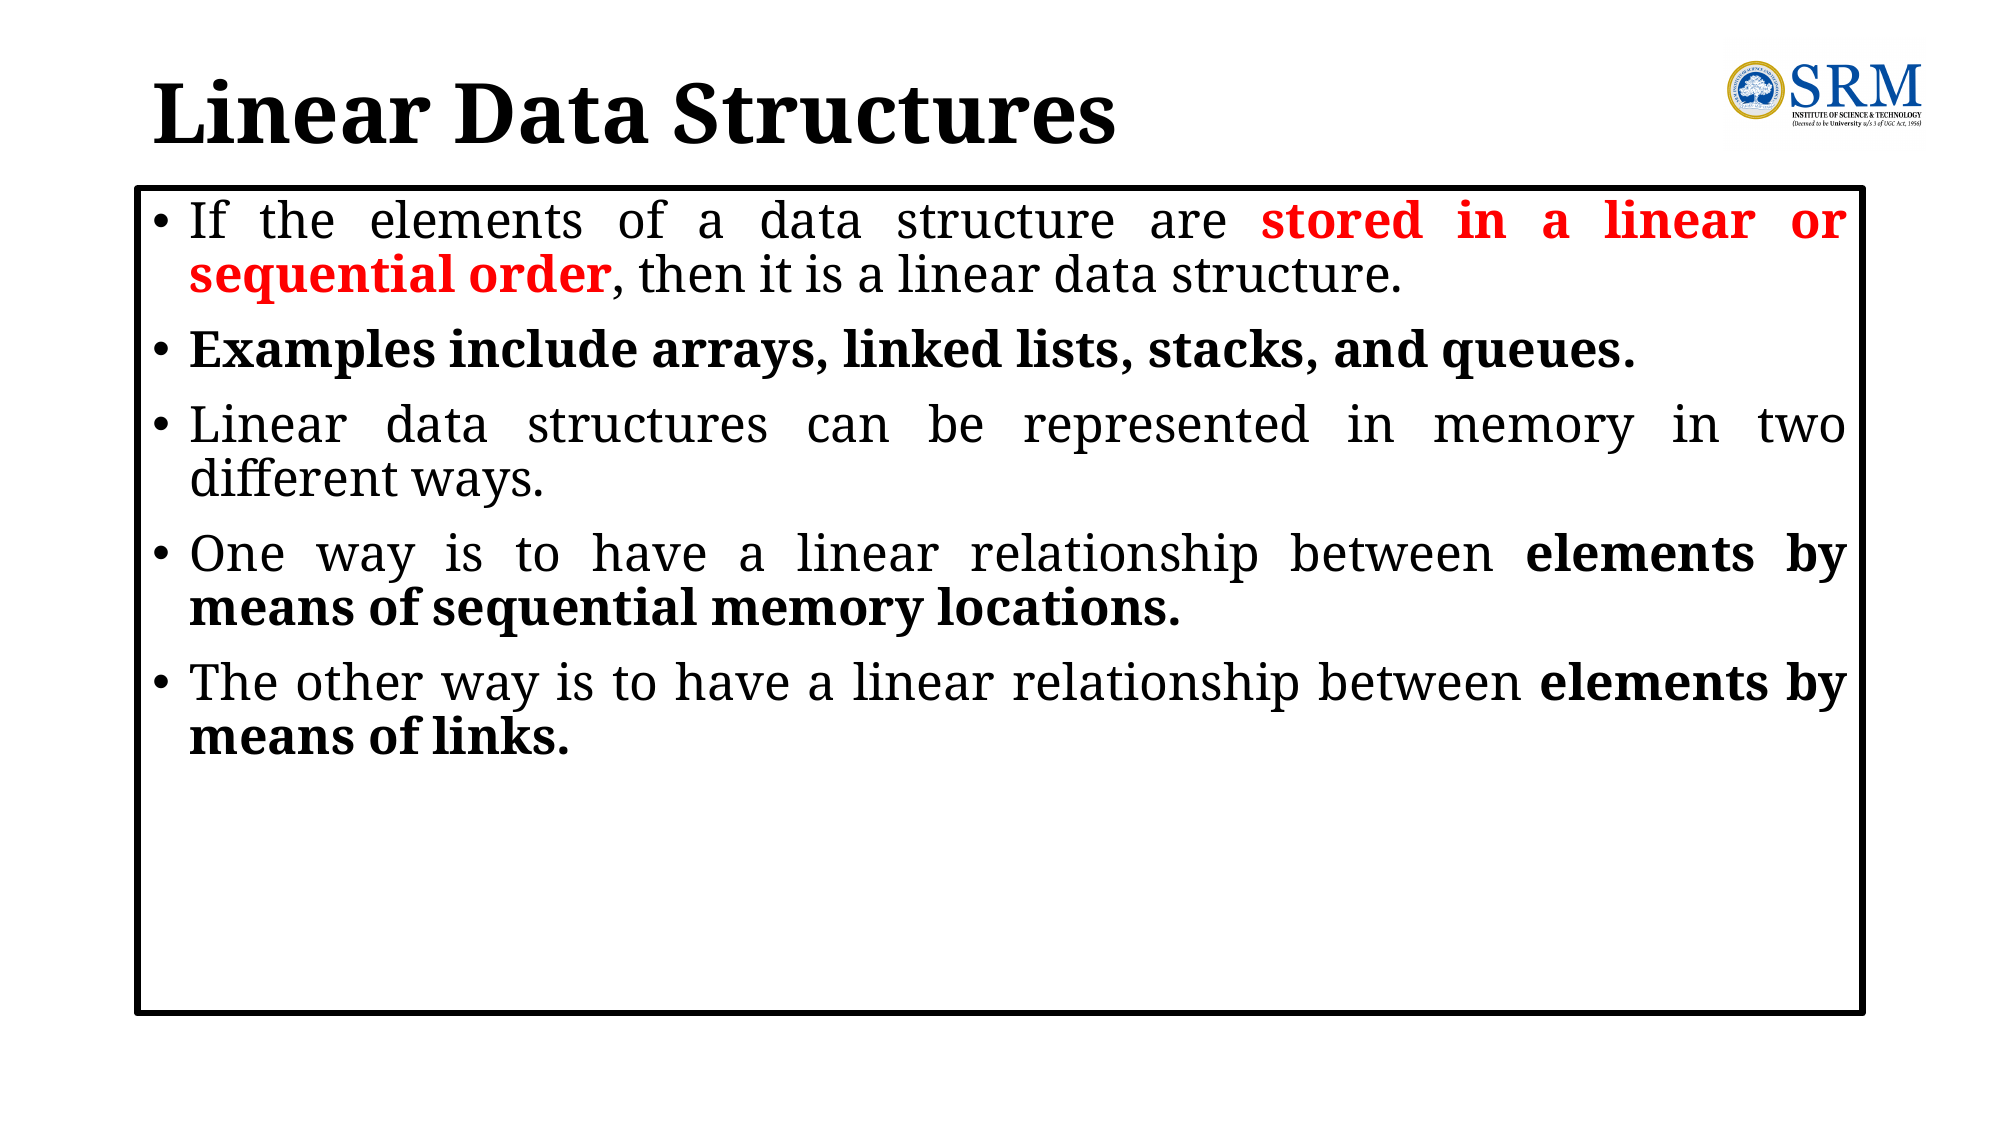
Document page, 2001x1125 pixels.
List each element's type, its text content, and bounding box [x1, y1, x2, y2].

picture [1723, 37, 1926, 151]
list If the elements of a data structure are stored in a linear or sequential order, then it is a linear data structure. Examples include arrays, linked lists, stacks, and queues. Linear data structures can be represented in memory in two different ways. One way is to have a linear relationship between elements by means of sequential memory locations. The other way is to have a linear relationship between elements by means of links. [137, 188, 1863, 1014]
title Linear Data Structures [137, 59, 1863, 174]
